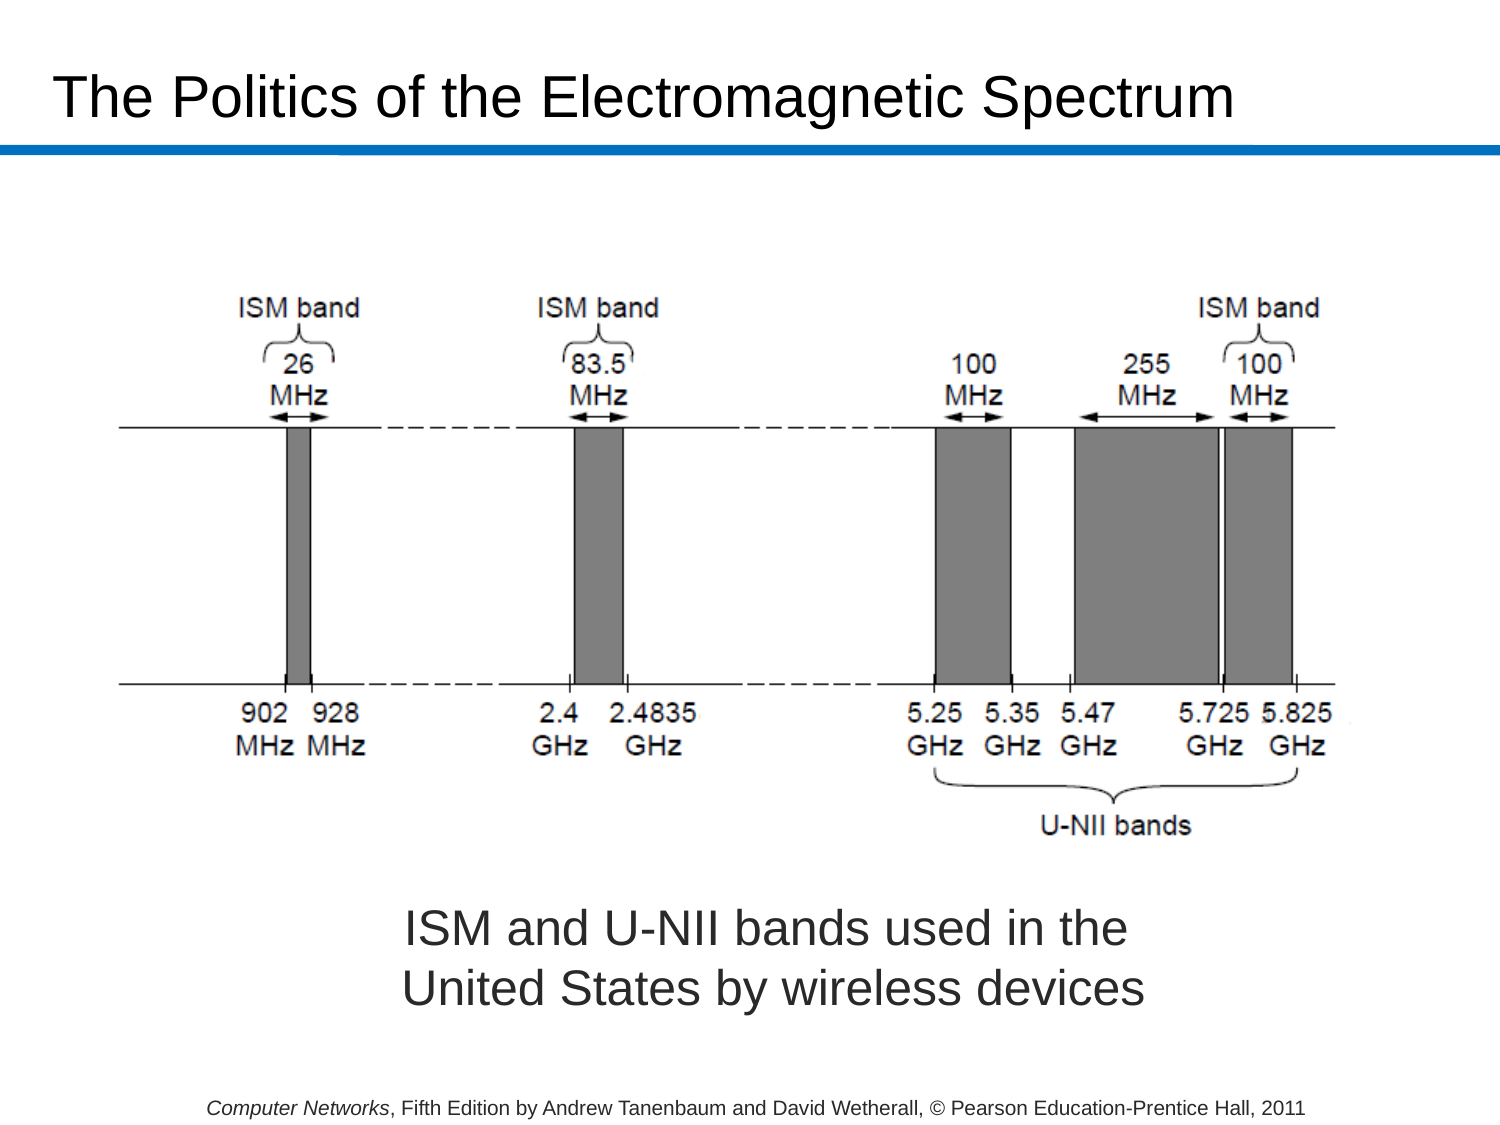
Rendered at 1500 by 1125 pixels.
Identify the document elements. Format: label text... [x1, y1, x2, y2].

list ISM and U-NII bands used in the United States by wireless devices [46, 887, 1500, 1076]
picture [102, 262, 1398, 862]
title The Politics of the Electromagnetic Spectrum [37, 15, 1463, 138]
footer Computer Networks, Fifth Edition by Andrew Tanenbaum and David Wetherall, © Pearson Education-Prentice Hall, 2011 [49, 1087, 1463, 1125]
